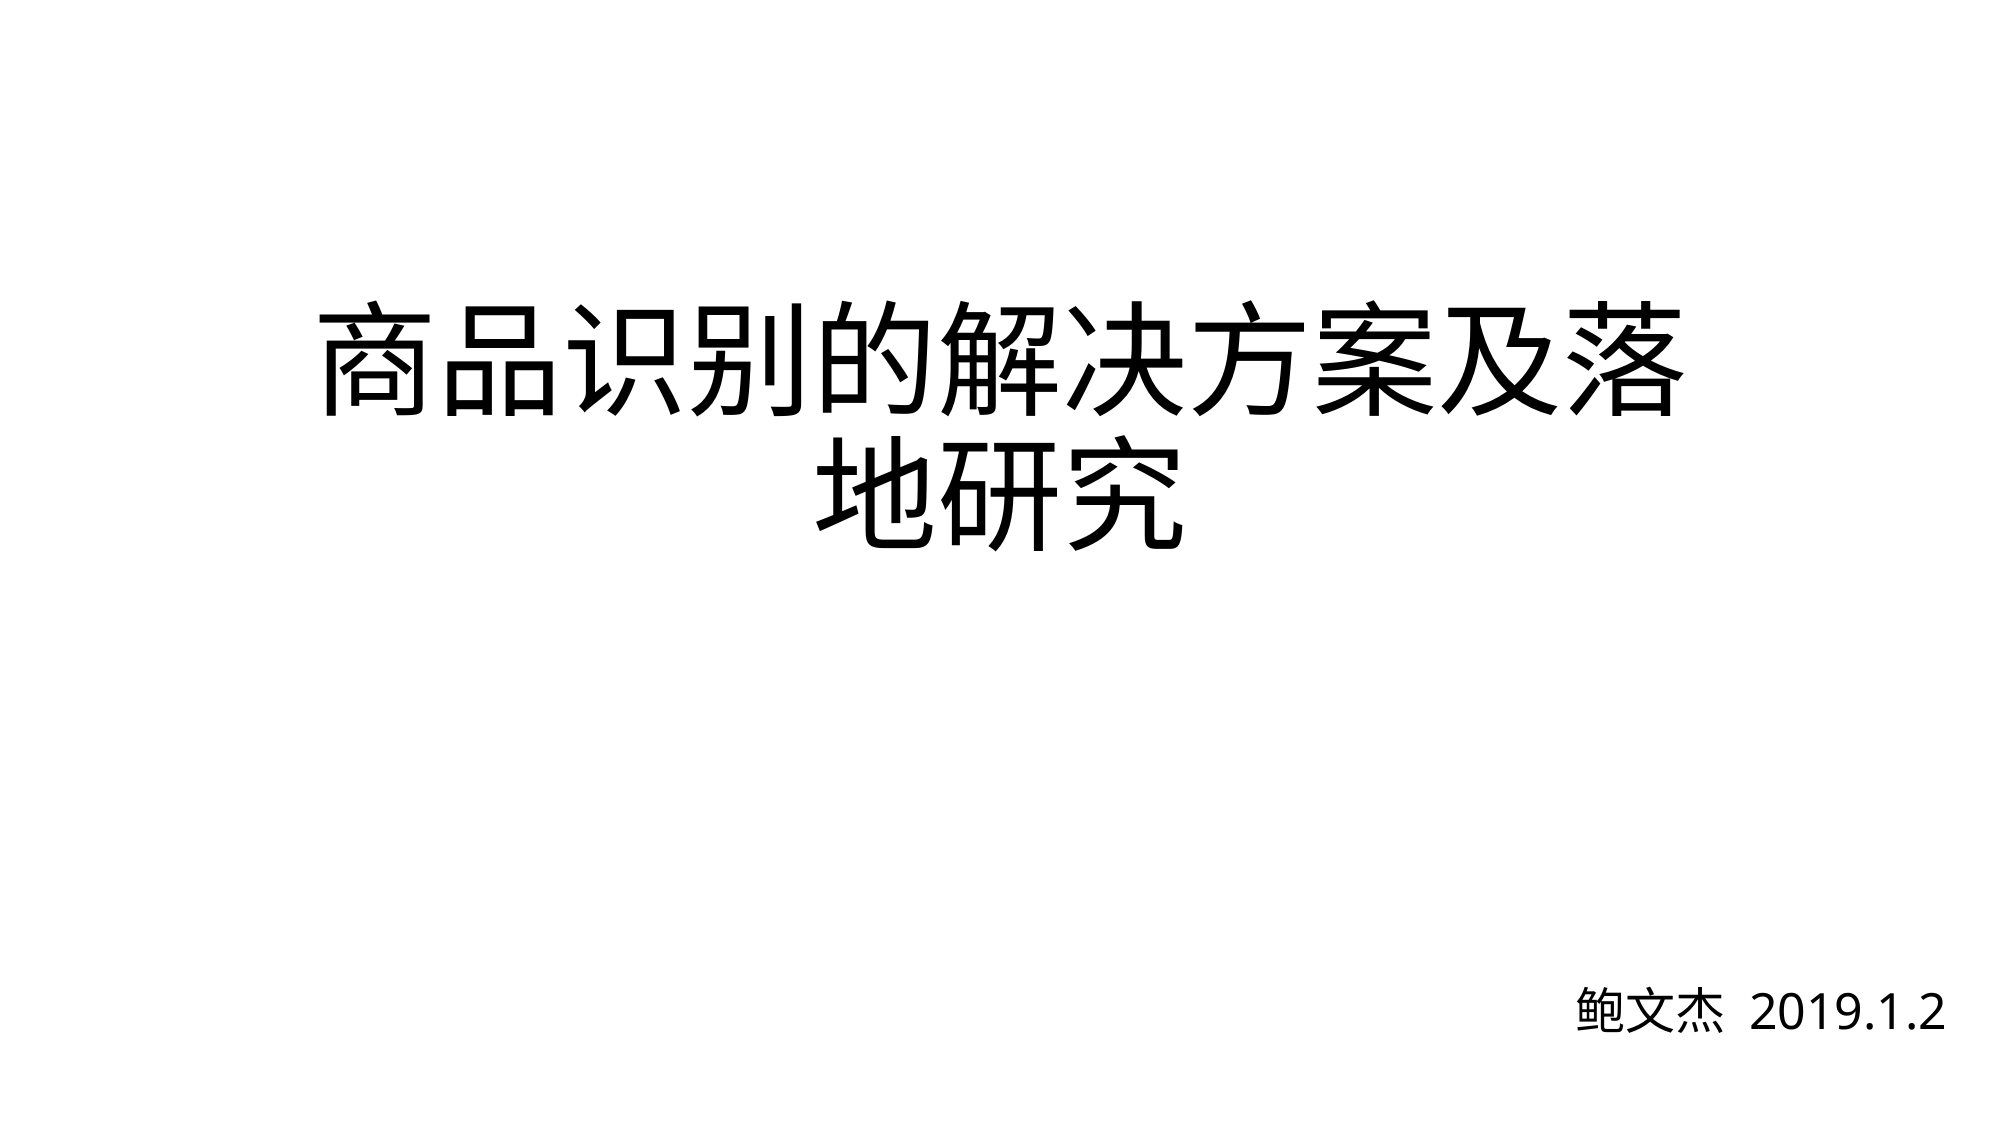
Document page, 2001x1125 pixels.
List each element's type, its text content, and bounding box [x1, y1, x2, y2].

title 商品识别的解决方案及落地研究 [249, 184, 1750, 576]
subtitle 鲍文杰 2019.1.2 [1551, 979, 1972, 1055]
